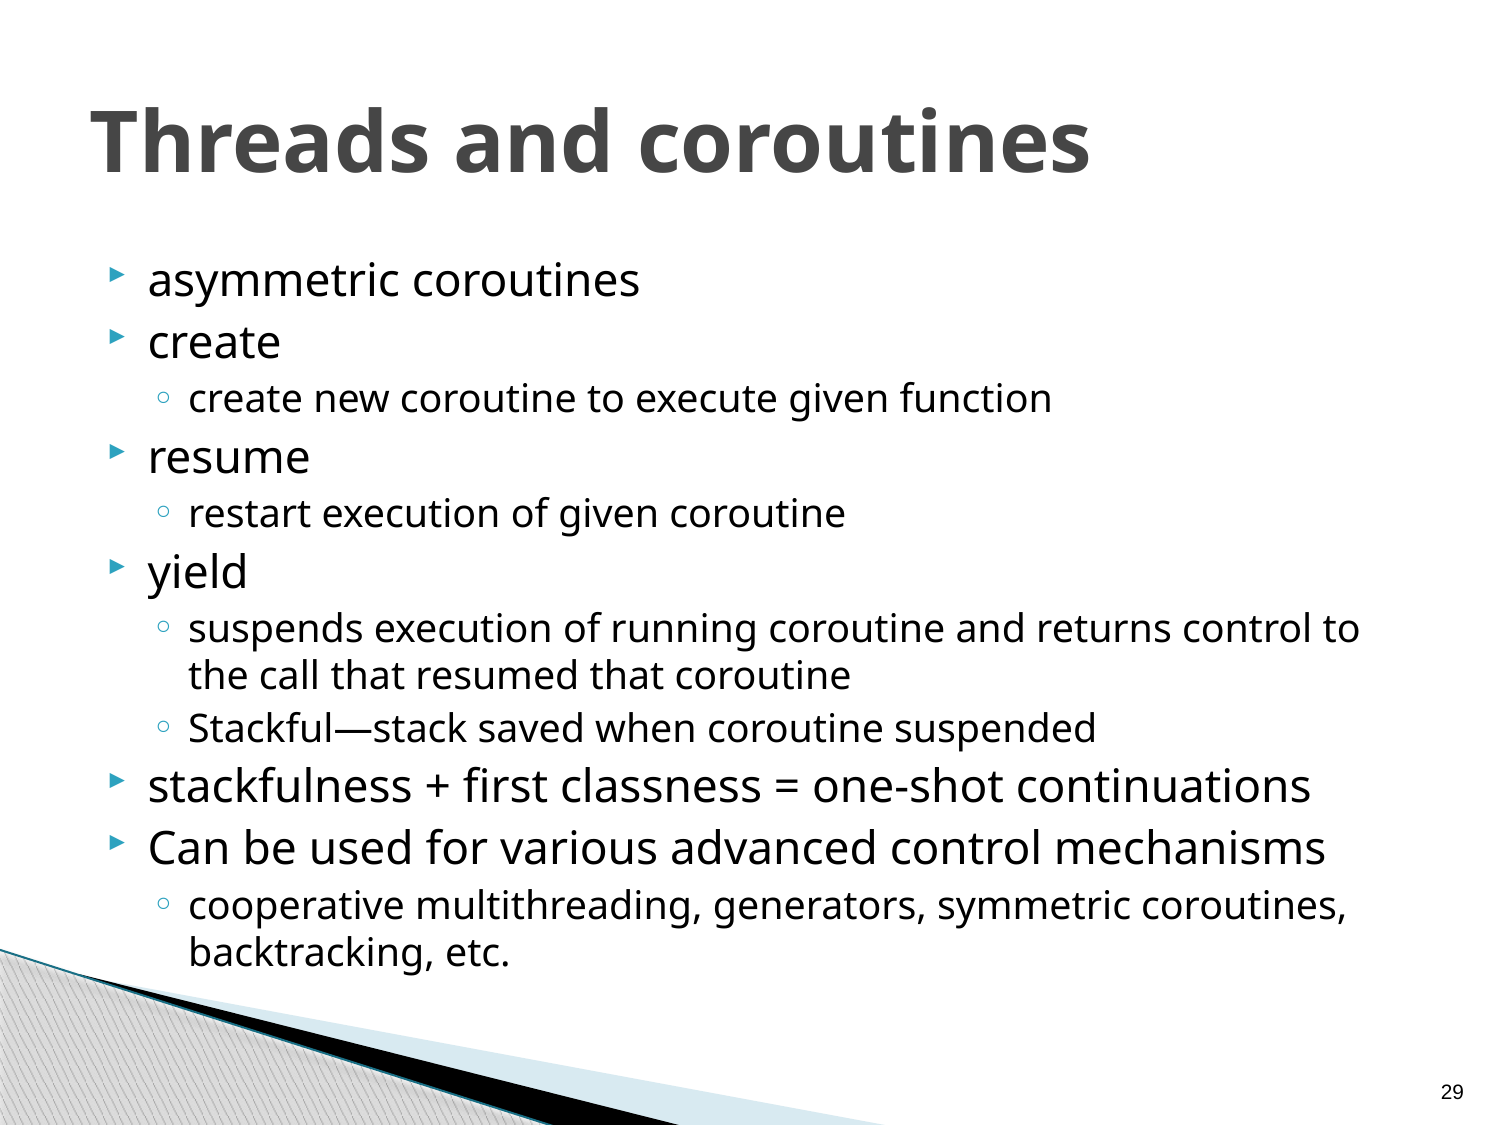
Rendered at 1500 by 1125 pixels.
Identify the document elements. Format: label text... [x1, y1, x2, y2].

list asymmetric coroutines create create new coroutine to execute given function resume restart execution of given coroutine yield suspends execution of running coroutine and returns control to the call that resumed that coroutine Stackful—stack saved when coroutine suspended stackfulness + first classness = one-shot continuations Can be used for various advanced control mechanisms cooperative multithreading, generators, symmetric coroutines, backtracking, etc. [75, 243, 1425, 986]
slide_number 29 [1418, 1051, 1479, 1112]
title Threads and coroutines [75, 45, 1425, 233]
